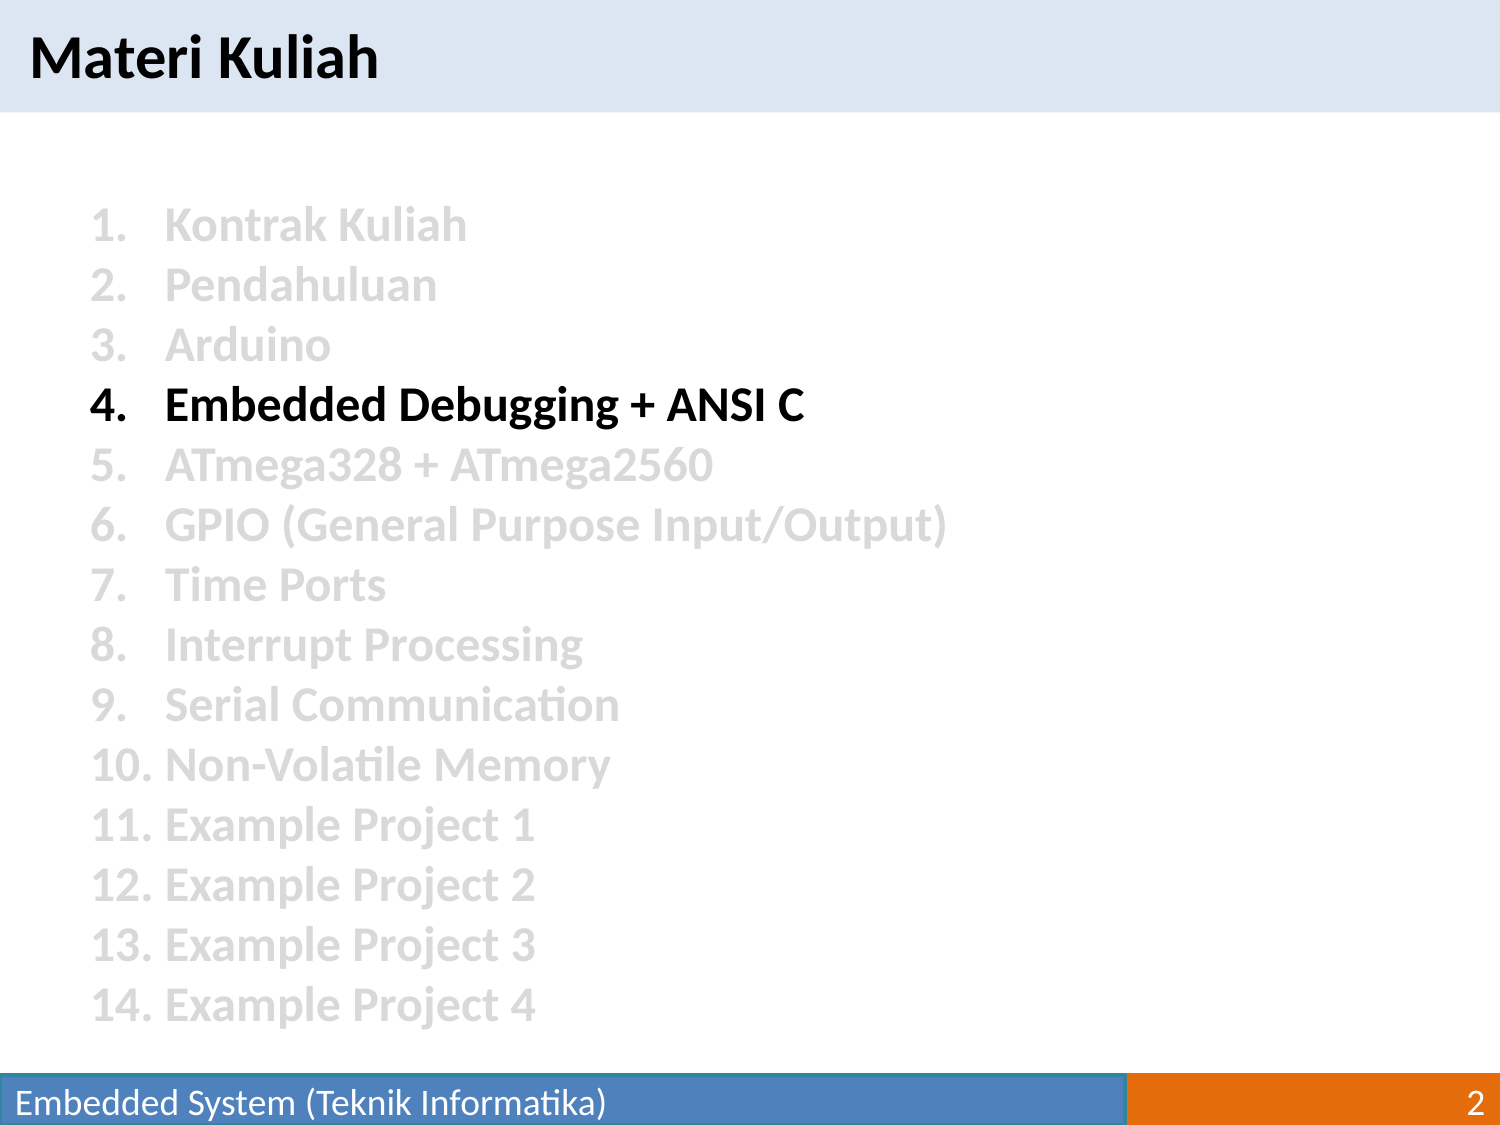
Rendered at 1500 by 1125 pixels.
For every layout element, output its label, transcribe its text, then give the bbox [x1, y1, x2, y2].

text_box 2 [1127, 1073, 1500, 1125]
text_box Embedded System (Teknik Informatika) [0, 1073, 1127, 1125]
text_box Kontrak Kuliah Pendahuluan Arduino Embedded Debugging + ANSI C ATmega328 + ATmega2560 GPIO (General Purpose Input/Output) Time Ports Interrupt Processing Serial Communication Non-Volatile Memory Example Project 1 Example Project 2 Example Project 3 Example Project 4 [74, 183, 1425, 1039]
text_box Materi Kuliah [14, 9, 396, 99]
text_box [0, 0, 1500, 115]
